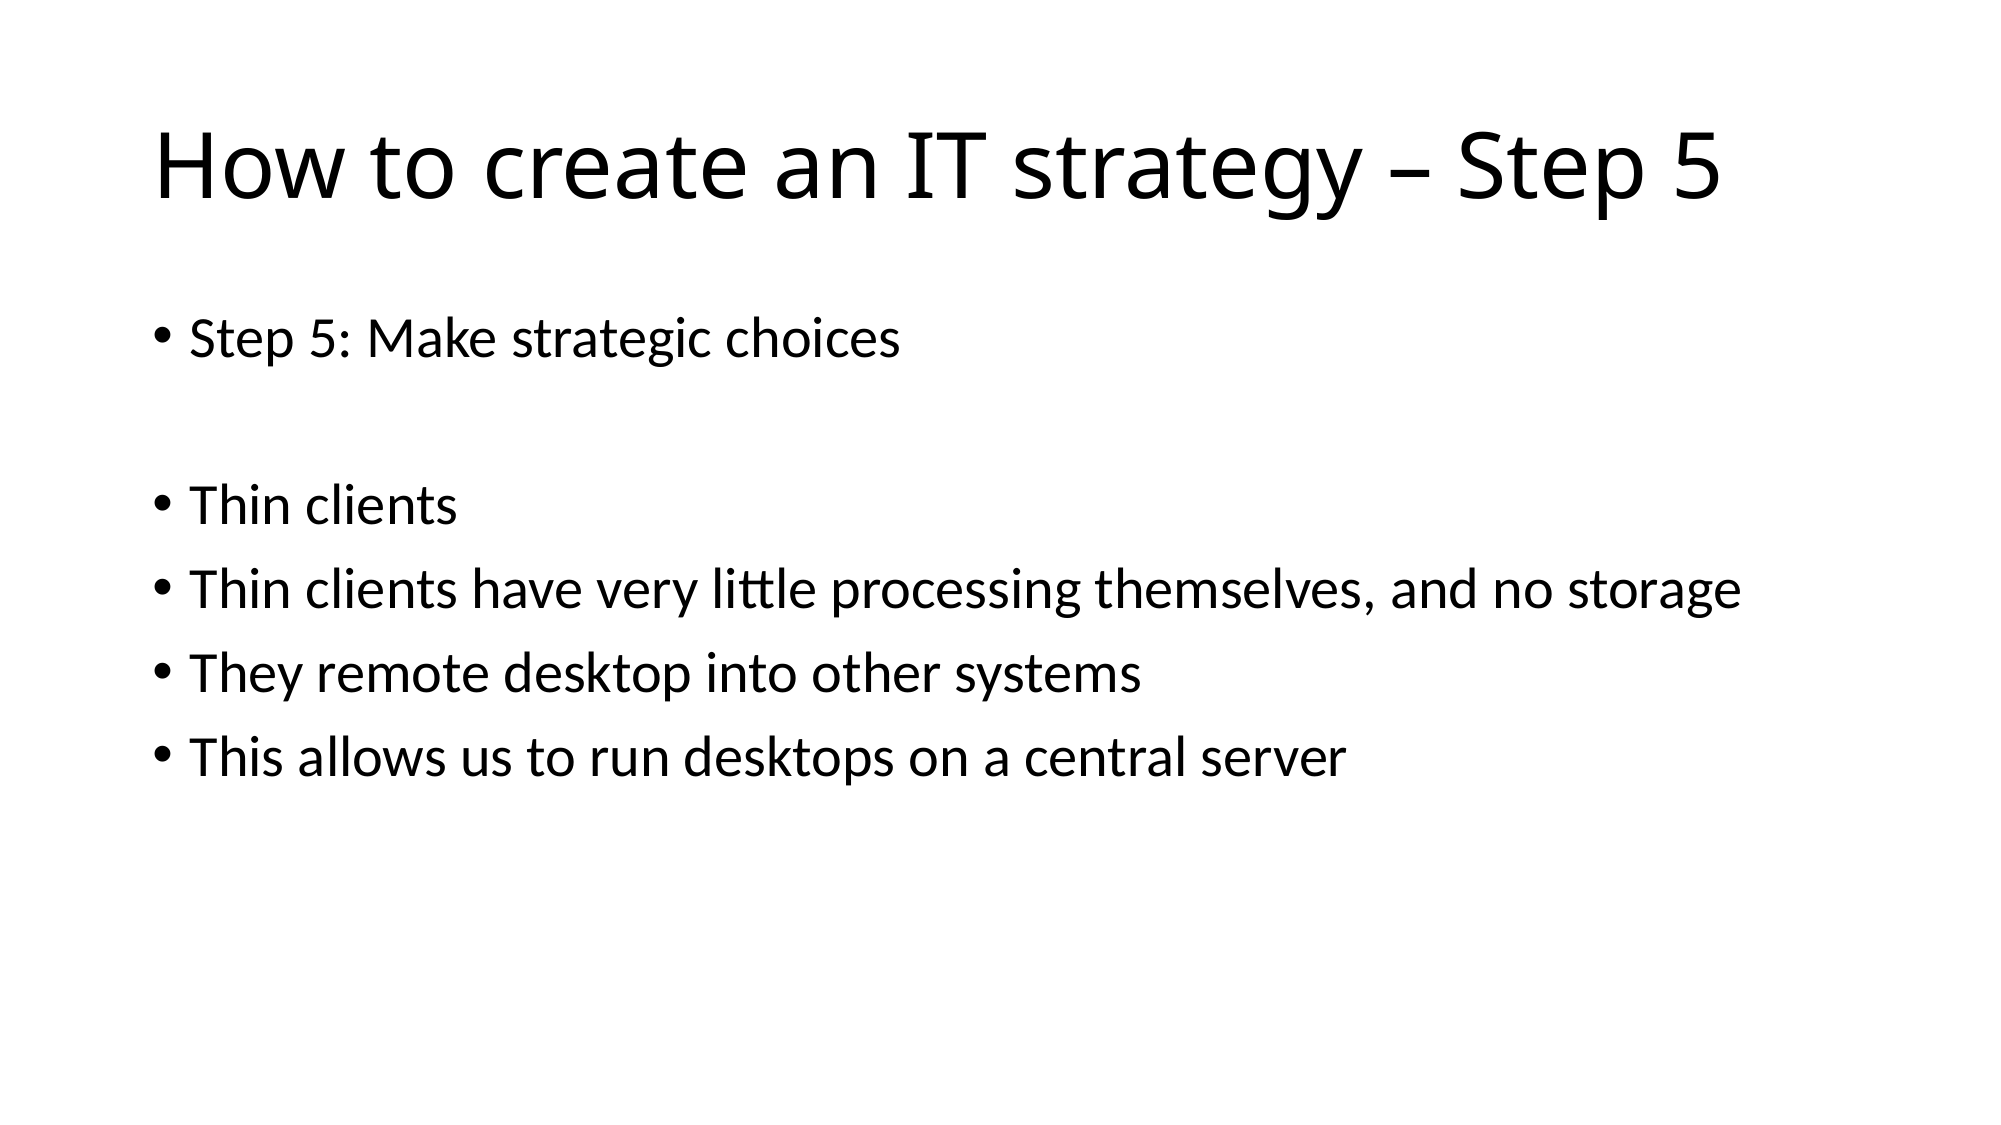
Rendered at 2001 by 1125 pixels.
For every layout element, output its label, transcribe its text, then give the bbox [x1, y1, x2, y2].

title How to create an IT strategy – Step 5 [137, 59, 1863, 278]
list Step 5: Make strategic choices Thin clients Thin clients have very little processing themselves, and no storage They remote desktop into other systems This allows us to run desktops on a central server [137, 299, 1863, 1014]
